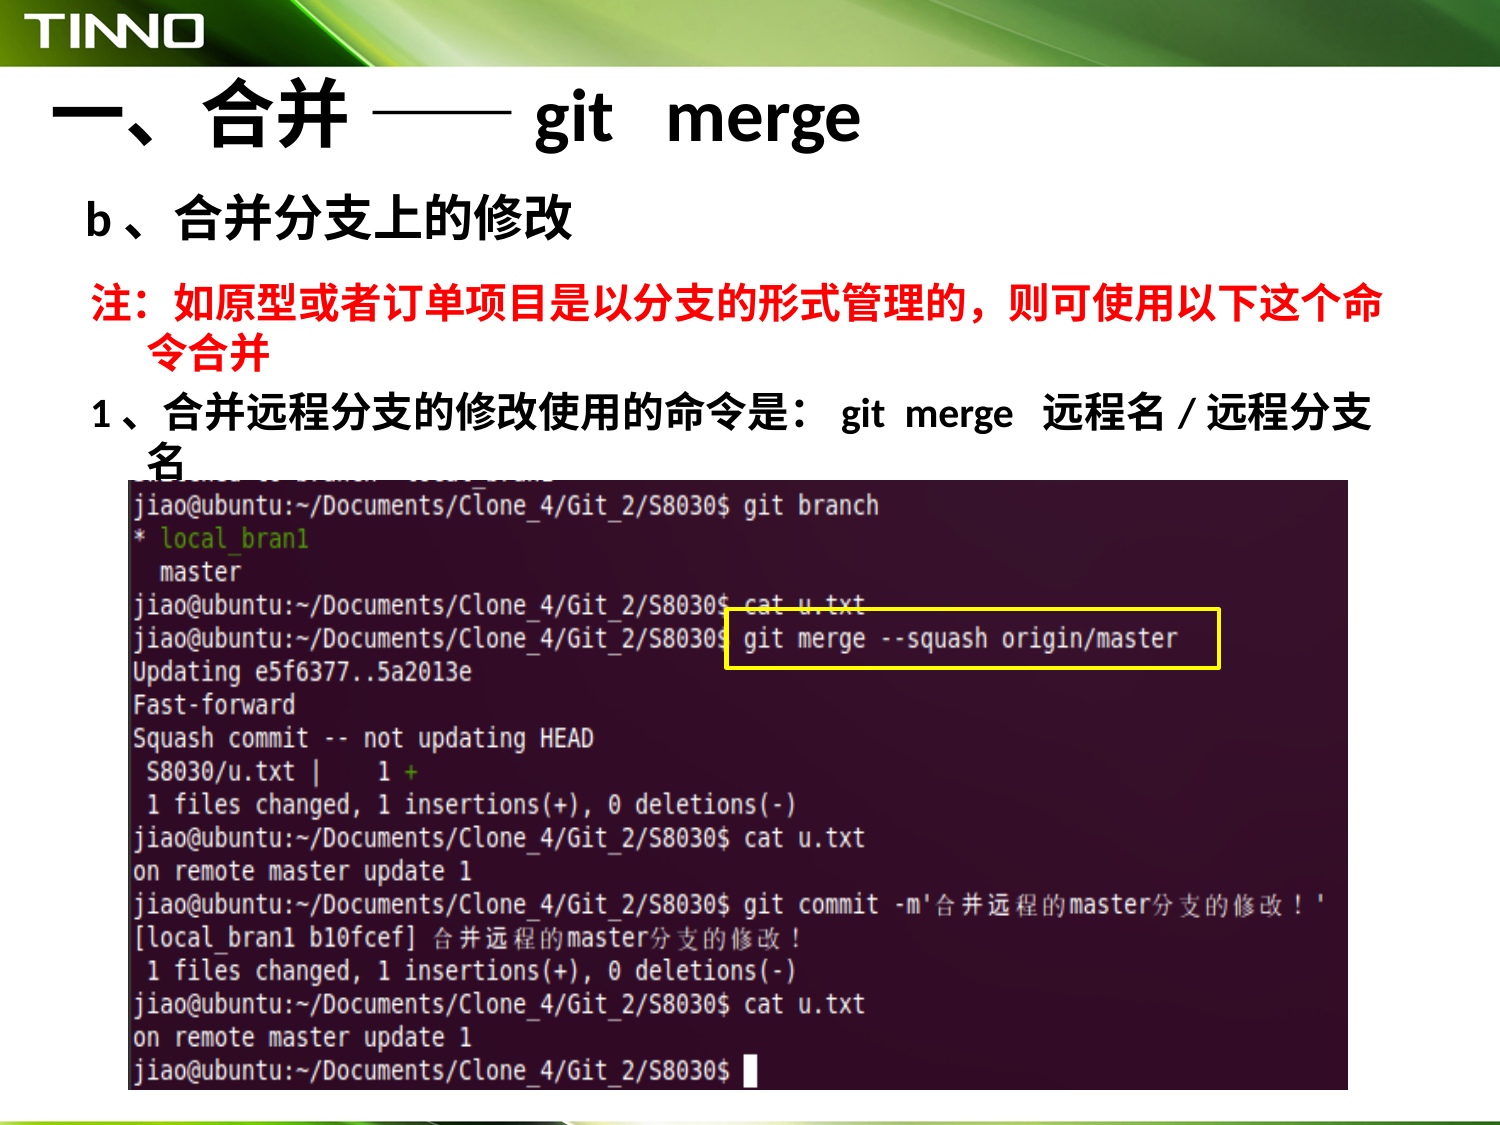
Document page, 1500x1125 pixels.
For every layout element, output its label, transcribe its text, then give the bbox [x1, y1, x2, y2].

title 一、合并 ——git merge [35, 70, 1414, 153]
picture [128, 480, 1348, 1091]
text_box b、合并分支上的修改 [70, 175, 1449, 258]
picture [0, 0, 1500, 1125]
list 注：如原型或者订单项目是以分支的形式管理的，则可使用以下这个命令合并 1、合并远程分支的修改使用的命令是：git merge 远程名/远程分支名 [75, 269, 1425, 1125]
